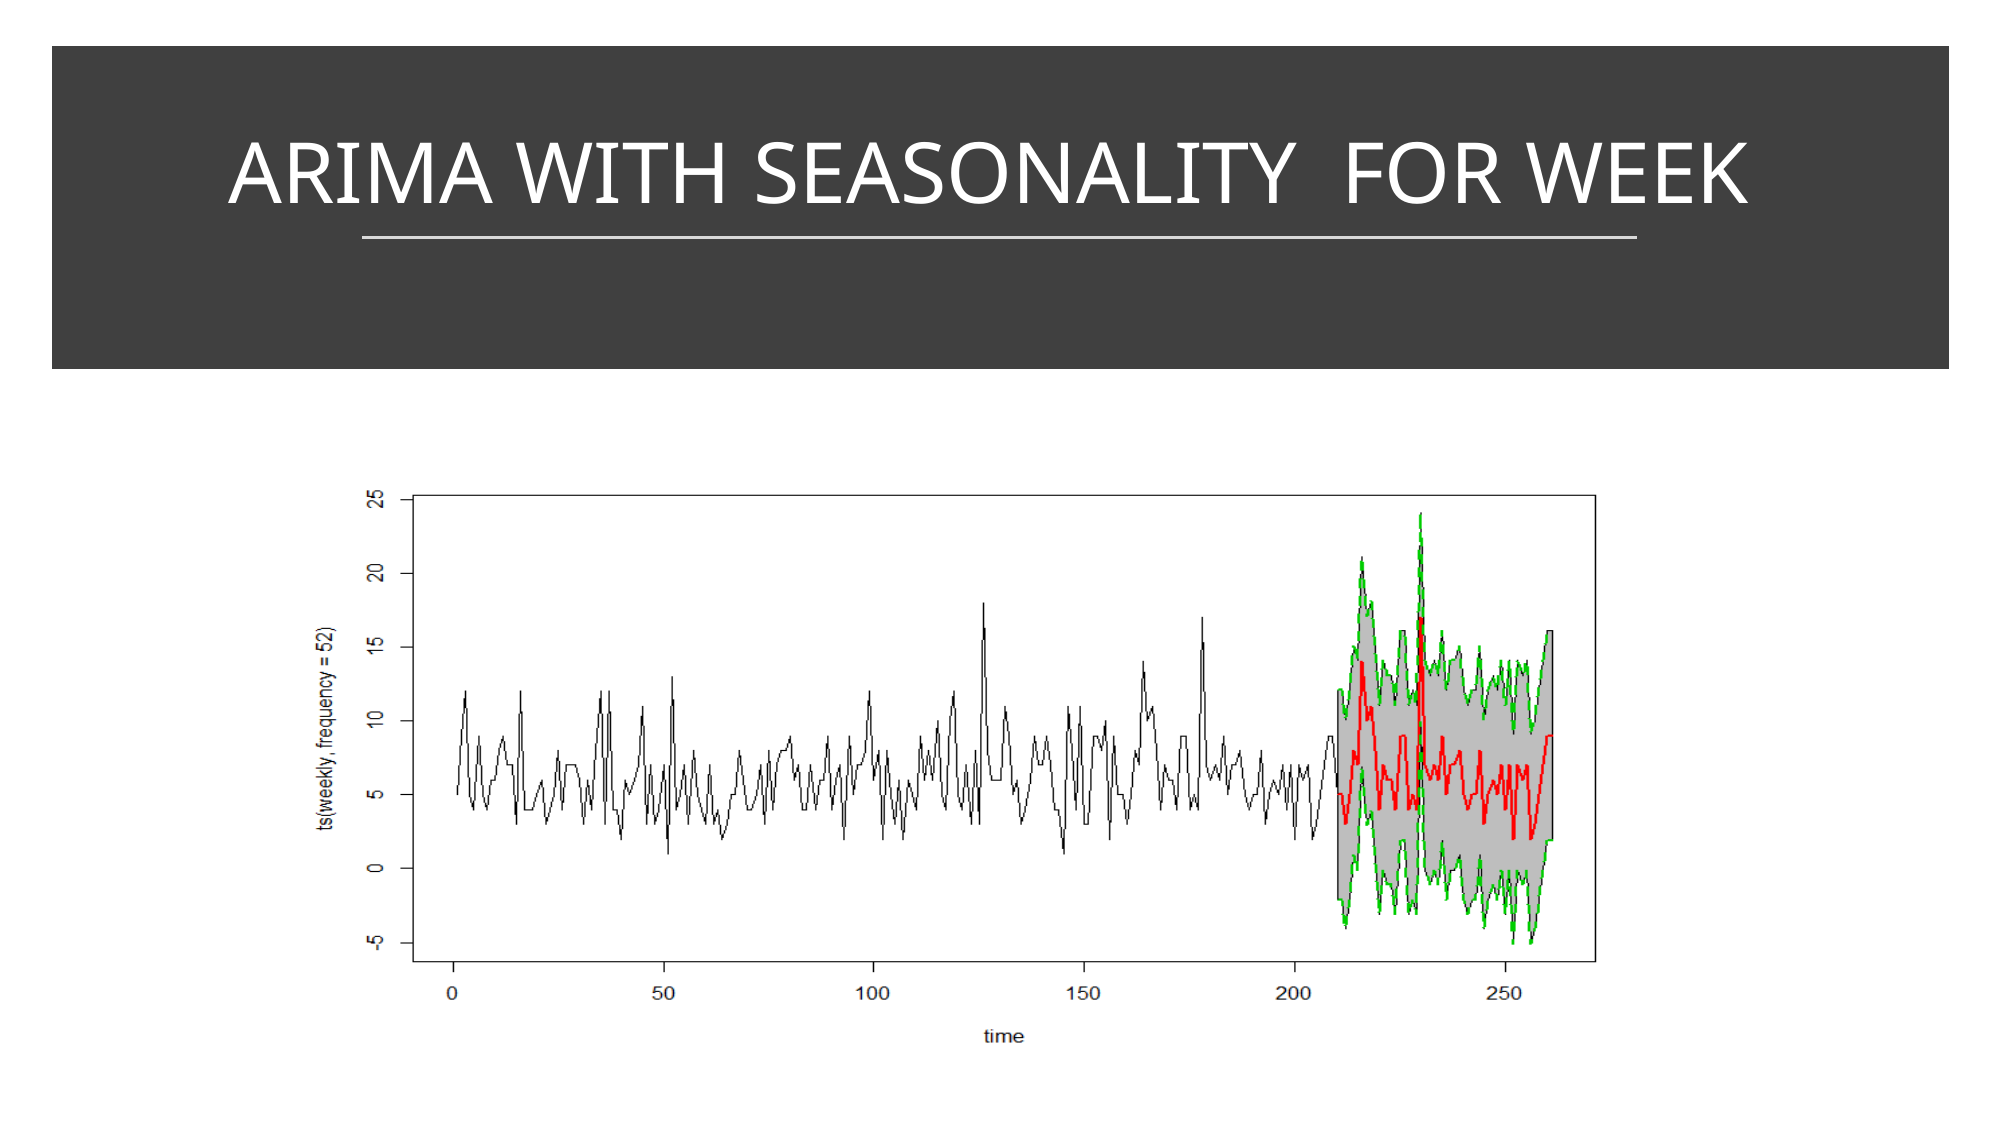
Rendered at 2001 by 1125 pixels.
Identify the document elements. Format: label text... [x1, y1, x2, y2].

text_box [61, 55, 1939, 360]
text_box ARIMA WITH SEASONALITY FOR WEEK [86, 76, 1914, 230]
picture [308, 409, 1650, 1069]
